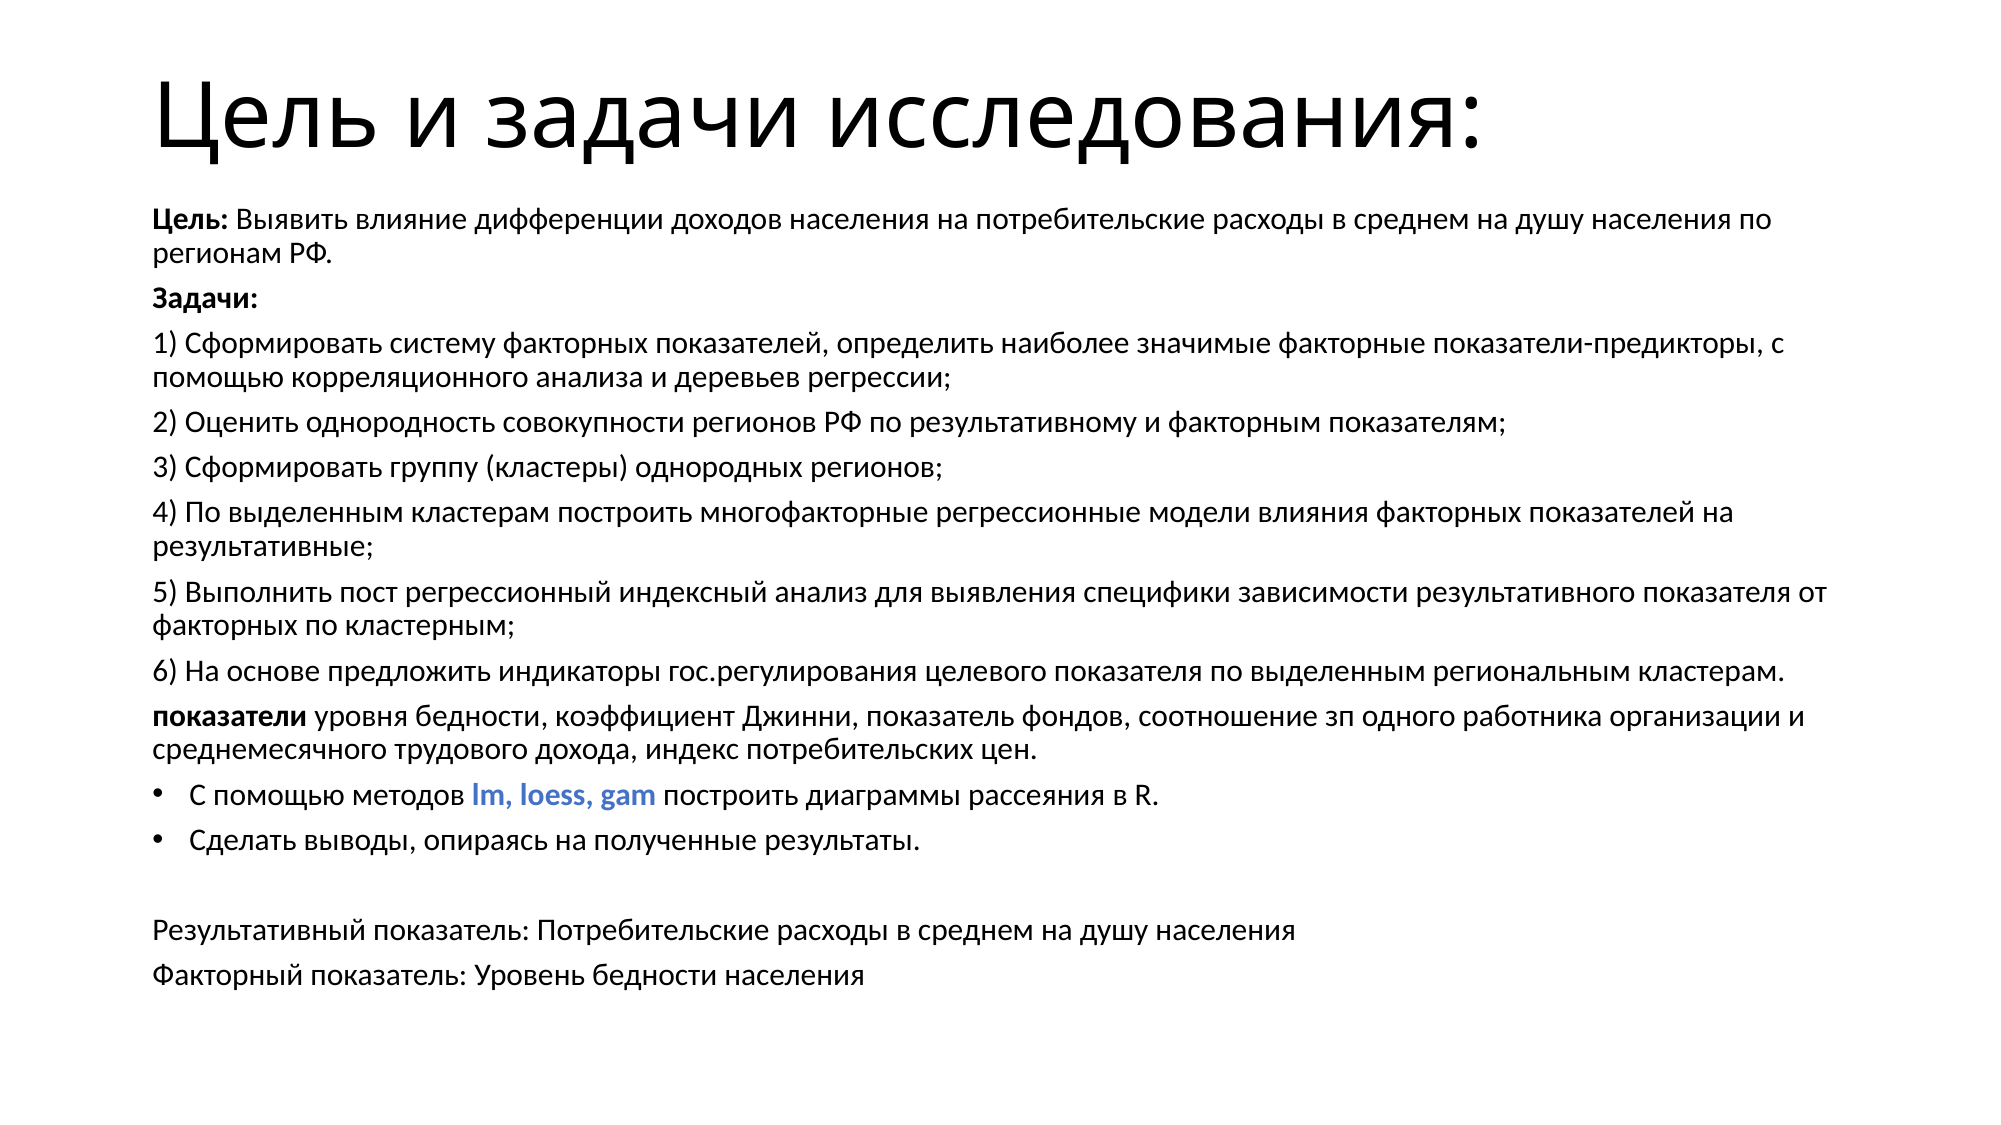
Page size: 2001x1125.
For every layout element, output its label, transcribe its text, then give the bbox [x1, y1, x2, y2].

list Цель: Выявить влияние дифференции доходов населения на потребительские расходы в среднем на душу населения по регионам РФ. Задачи: 1) Сформировать систему факторных показателей, определить наиболее значимые факторные показатели-предикторы, с помощью корреляционного анализа и деревьев регрессии; 2) Оценить однородность совокупности регионов РФ по результативному и факторным показателям; 3) Сформировать группу (кластеры) однородных регионов; 4) По выделенным кластерам построить многофакторные регрессионные модели влияния факторных показателей на результативные; 5) Выполнить пост регрессионный индексный анализ для выявления специфики зависимости результативного показателя от факторных по кластерным; 6) На основе предложить индикаторы гос.регулирования целевого показателя по выделенным региональным кластерам. показатели уровня бедности, коэффициент Джинни, показатель фондов, соотношение зп одного работника организации и среднемесячного трудового дохода, индекс потребительских цен. С помощью методов lm, loess, gam построить диаграммы рассеяния в R. Сделать выводы, опираясь на полученные результаты. Результативный показатель: Потребительские расходы в среднем на душу населения Факторный показатель: Уровень бедности населения [137, 195, 1863, 1014]
title Цель и задачи исследования: [137, 59, 1863, 175]
